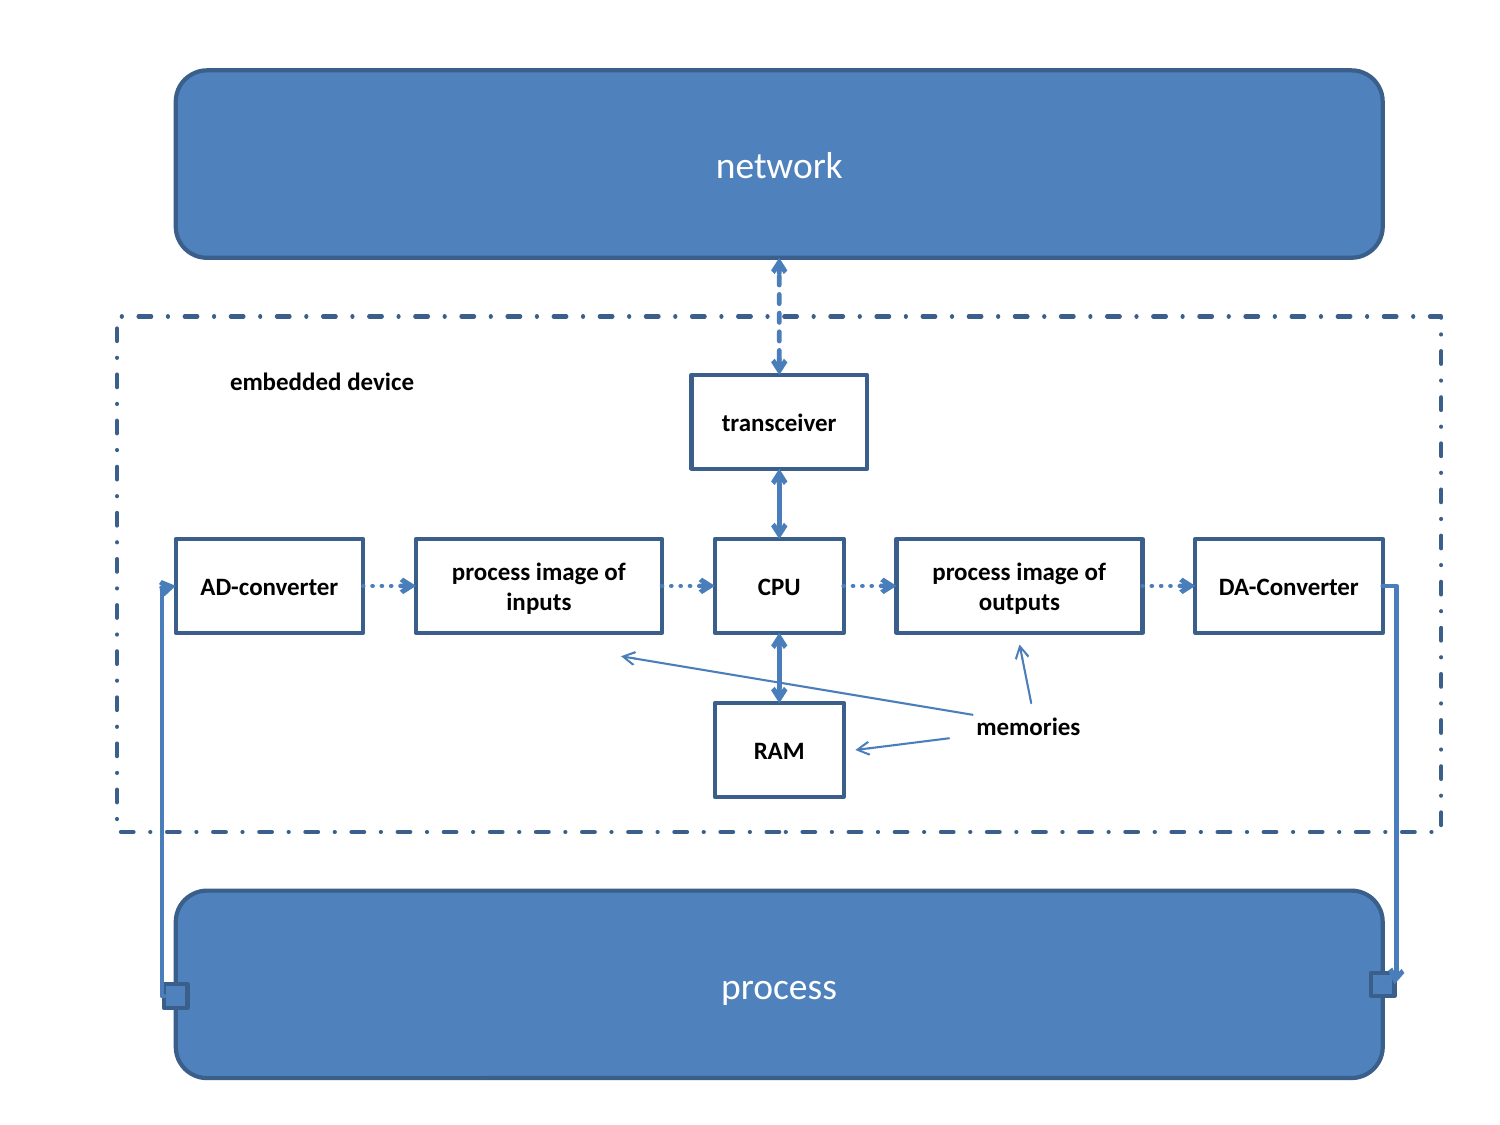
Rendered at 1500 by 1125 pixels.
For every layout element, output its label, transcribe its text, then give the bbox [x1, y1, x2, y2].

text_box AD-converter [174, 537, 365, 635]
text_box process [173, 888, 1385, 1081]
text_box [1369, 971, 1397, 998]
text_box process image of inputs [414, 537, 664, 635]
text_box process image of outputs [894, 537, 1145, 635]
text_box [855, 737, 950, 751]
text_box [620, 655, 973, 716]
text_box network [173, 68, 1385, 260]
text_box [1382, 585, 1395, 985]
text_box transceiver [689, 373, 869, 471]
text_box CPU [713, 537, 846, 635]
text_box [163, 585, 176, 997]
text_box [995, 667, 1055, 680]
text_box memories [961, 703, 1096, 748]
text_box RAM [713, 723, 846, 799]
text_box [115, 314, 1443, 834]
text_box [162, 982, 190, 1010]
text_box DA-Converter [1193, 537, 1385, 635]
